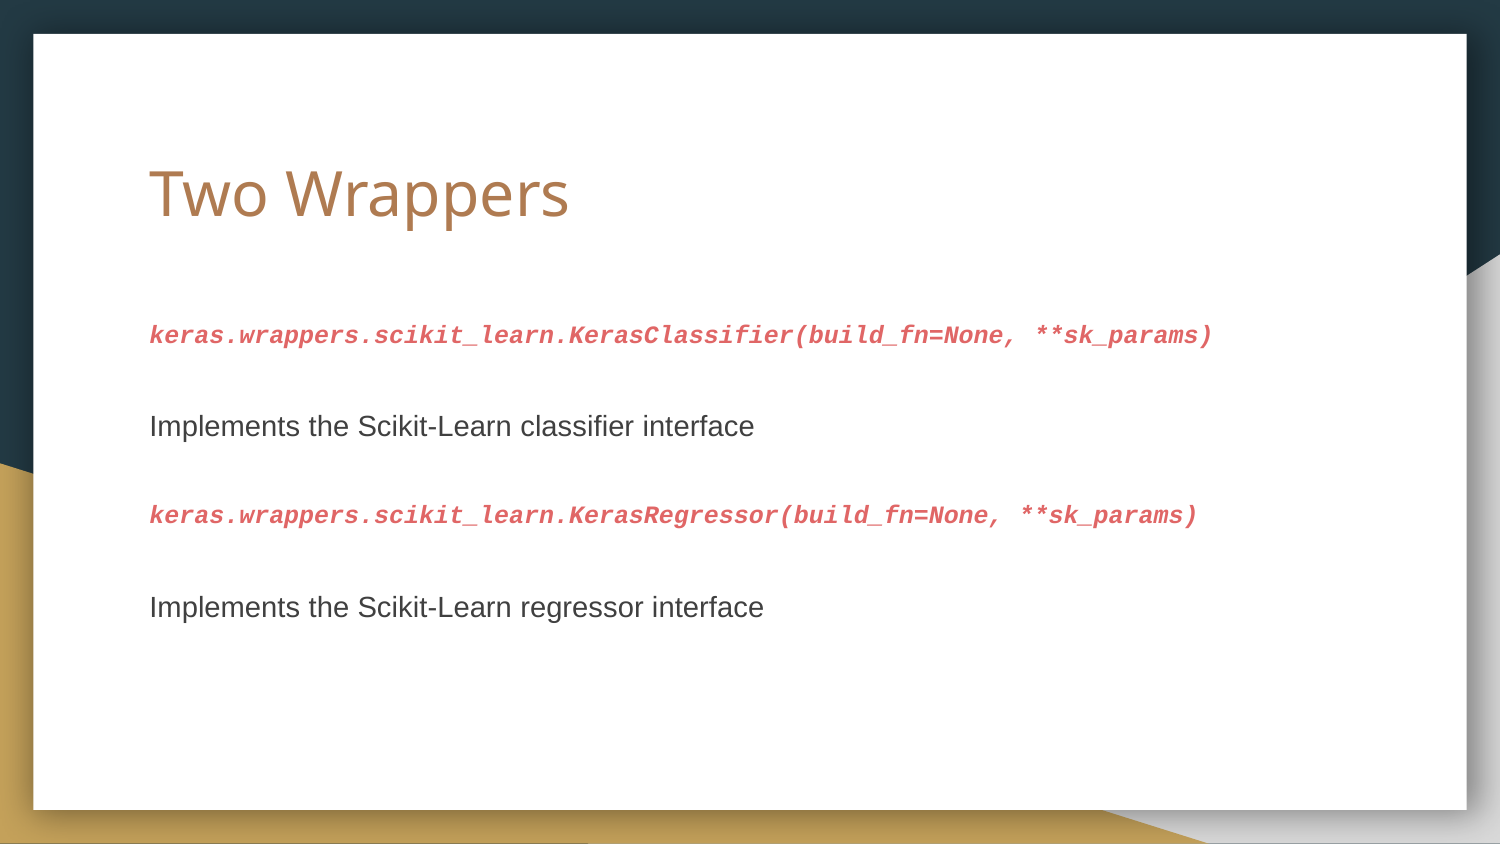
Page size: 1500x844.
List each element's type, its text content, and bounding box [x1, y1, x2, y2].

title Two Wrappers [134, 138, 1366, 284]
list keras.wrappers.scikit_learn.KerasClassifier(build_fn=None, **sk_params) Implements the Scikit-Learn classifier interface keras.wrappers.scikit_learn.KerasRegressor(build_fn=None, **sk_params) Implements the Scikit-Learn regressor interface [134, 284, 1366, 686]
